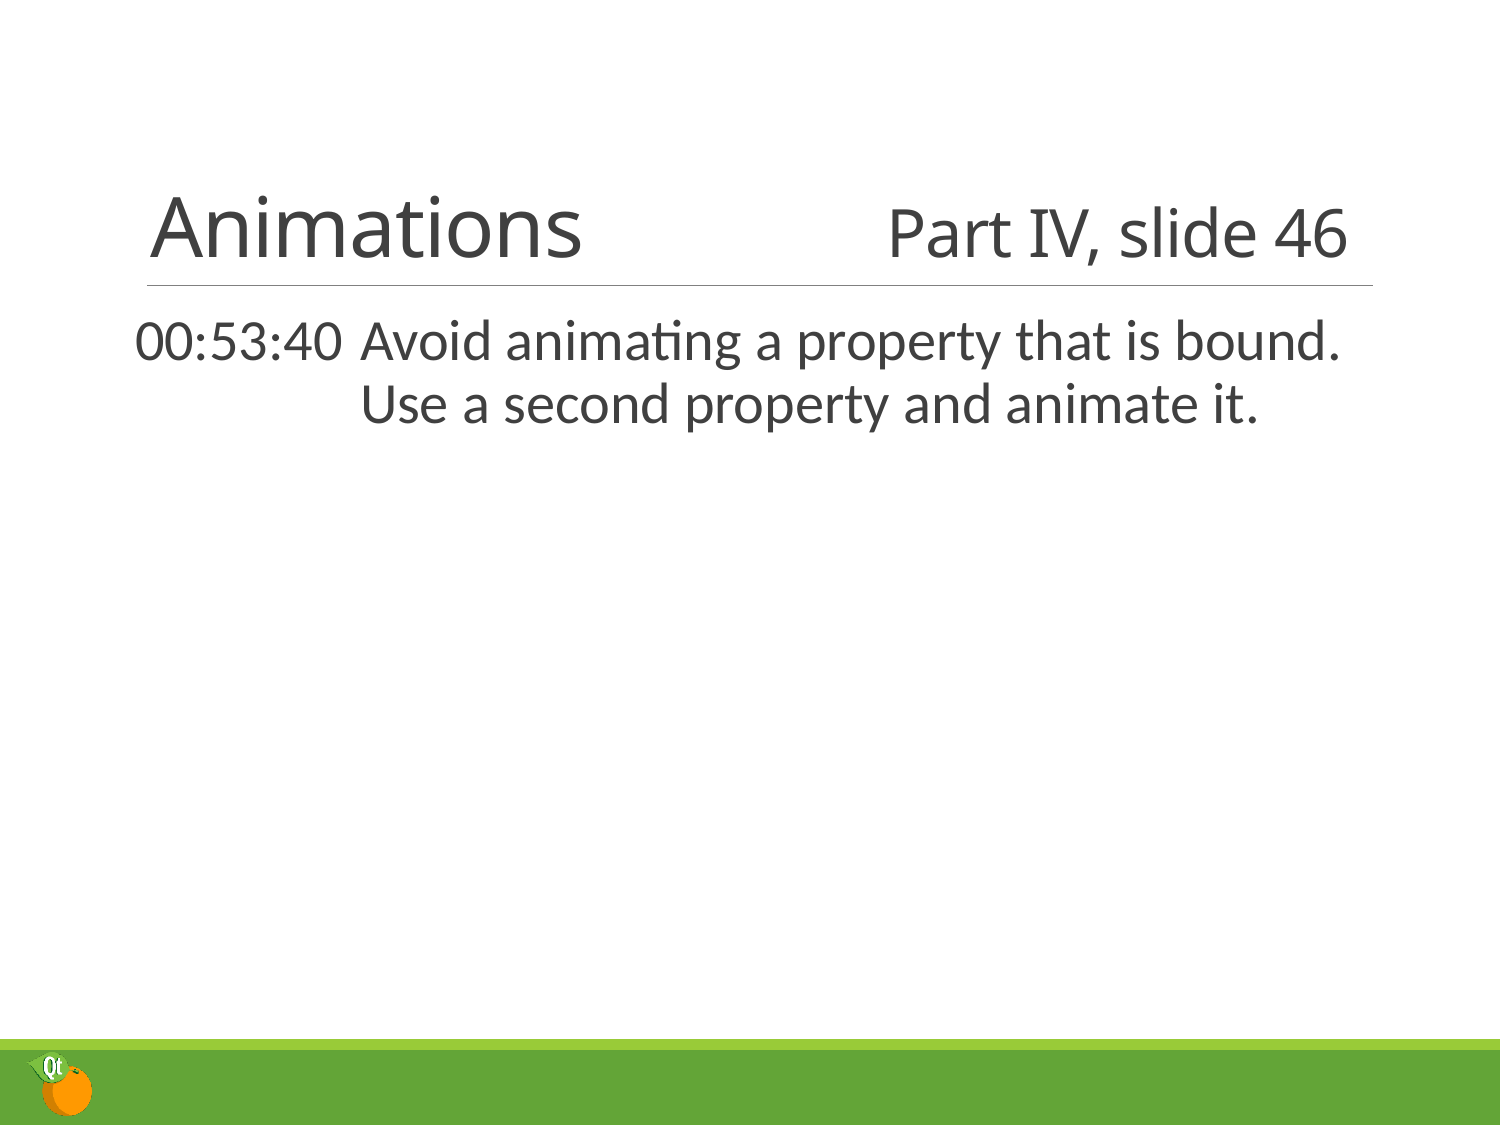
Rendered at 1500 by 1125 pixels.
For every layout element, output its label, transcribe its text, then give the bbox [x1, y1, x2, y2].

title Animations Part IV, slide 46 [135, 47, 1373, 285]
picture [26, 1052, 92, 1116]
list 00:53:40 Avoid animating a property that is bound. Use a second property and animate it. [135, 302, 1373, 963]
